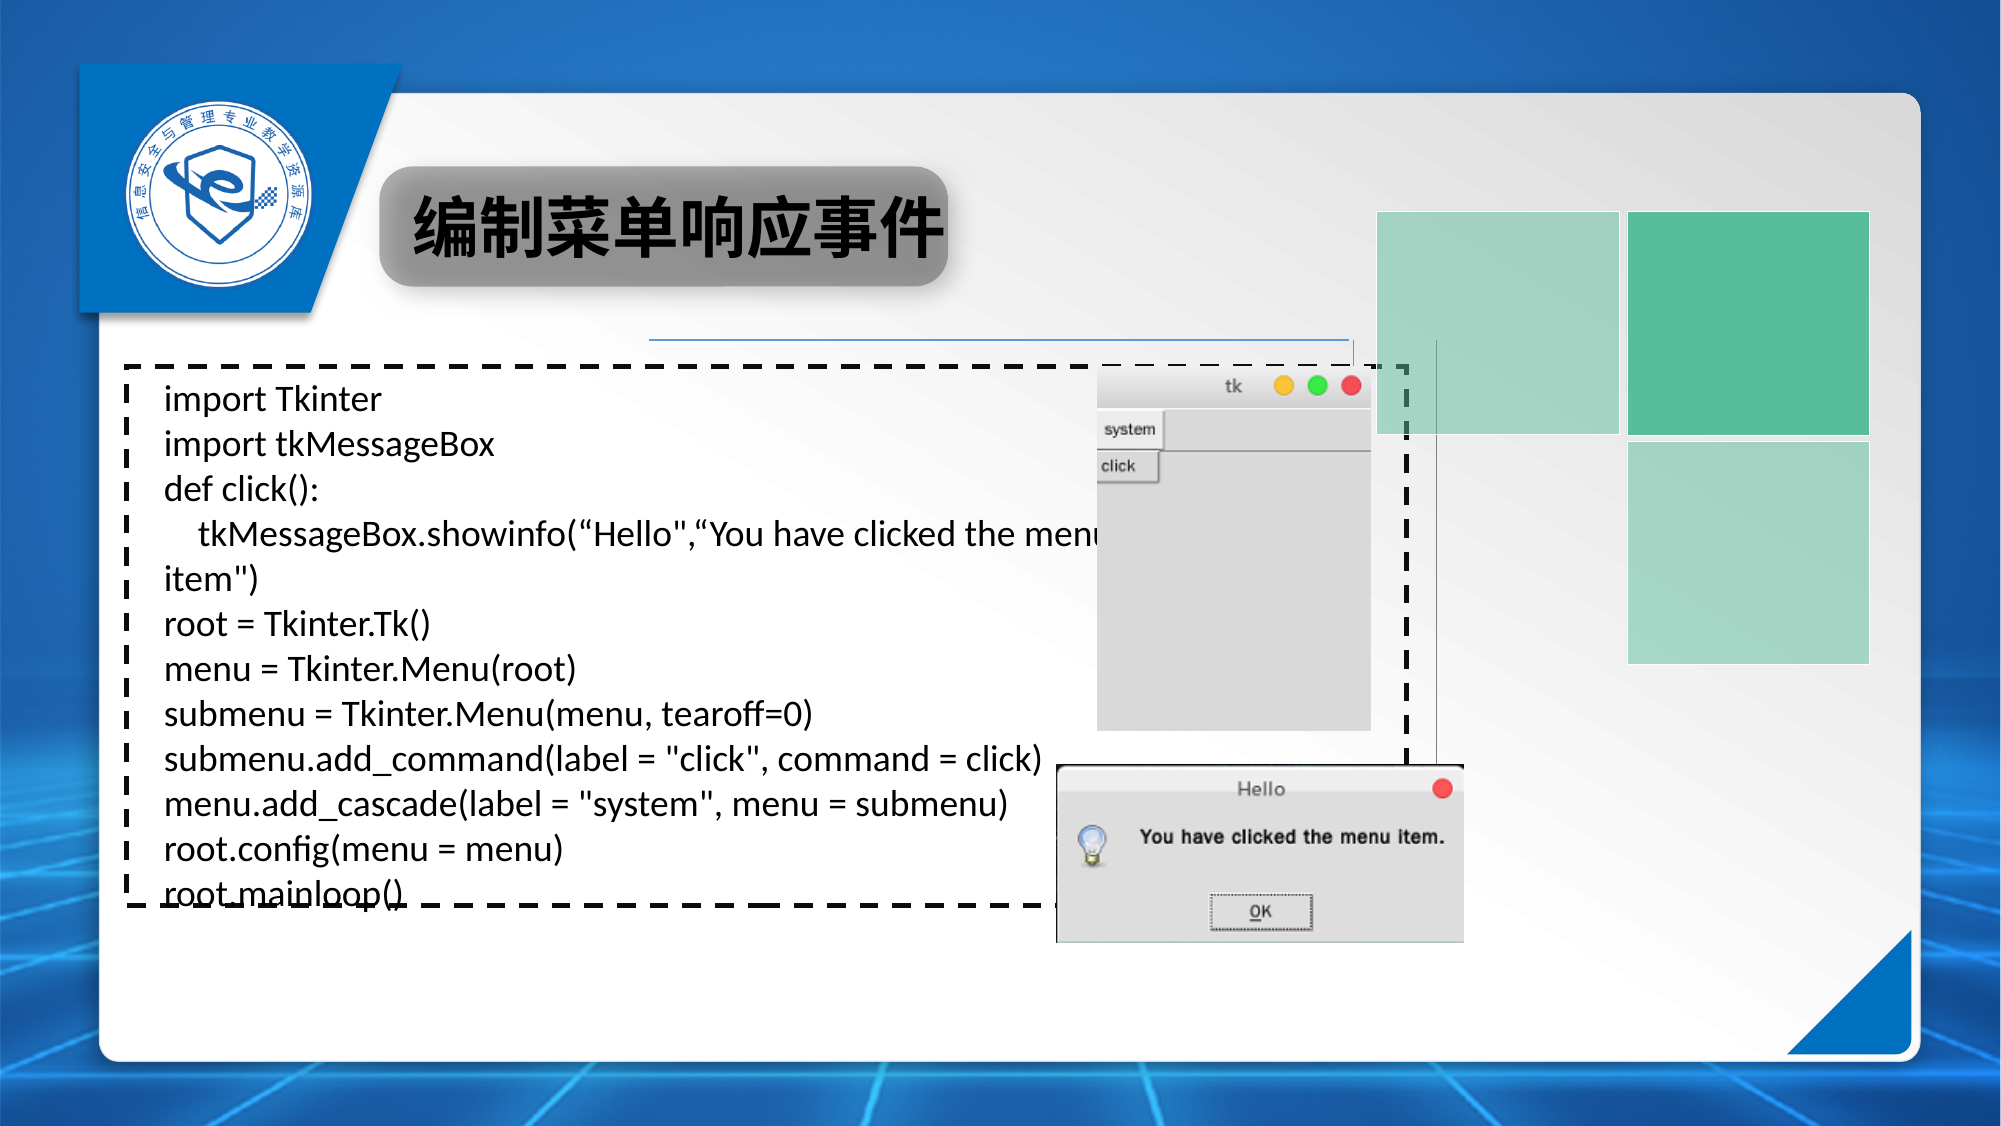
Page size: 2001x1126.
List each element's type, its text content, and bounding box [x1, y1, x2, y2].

picture [0, 0, 2001, 1126]
text_box [378, 165, 943, 288]
text_box import Tkinter import tkMessageBox def click(): tkMessageBox.showinfo(“Hello",“You have clicked the menu item") root = Tkinter.Tk() menu = Tkinter.Menu(root) submenu = Tkinter.Menu(menu, tearoff=0) submenu.add_command(label = "click", command = click) menu.add_cascade(label = "system", menu = submenu) root.config(menu = menu) root.mainloop() [149, 366, 1149, 921]
text_box [1376, 210, 1620, 435]
text_box [125, 365, 156, 907]
text_box [1626, 211, 1870, 436]
text_box 编制菜单响应事件 [397, 178, 962, 274]
text_box [1149, 365, 1407, 764]
text_box [1626, 440, 1870, 665]
